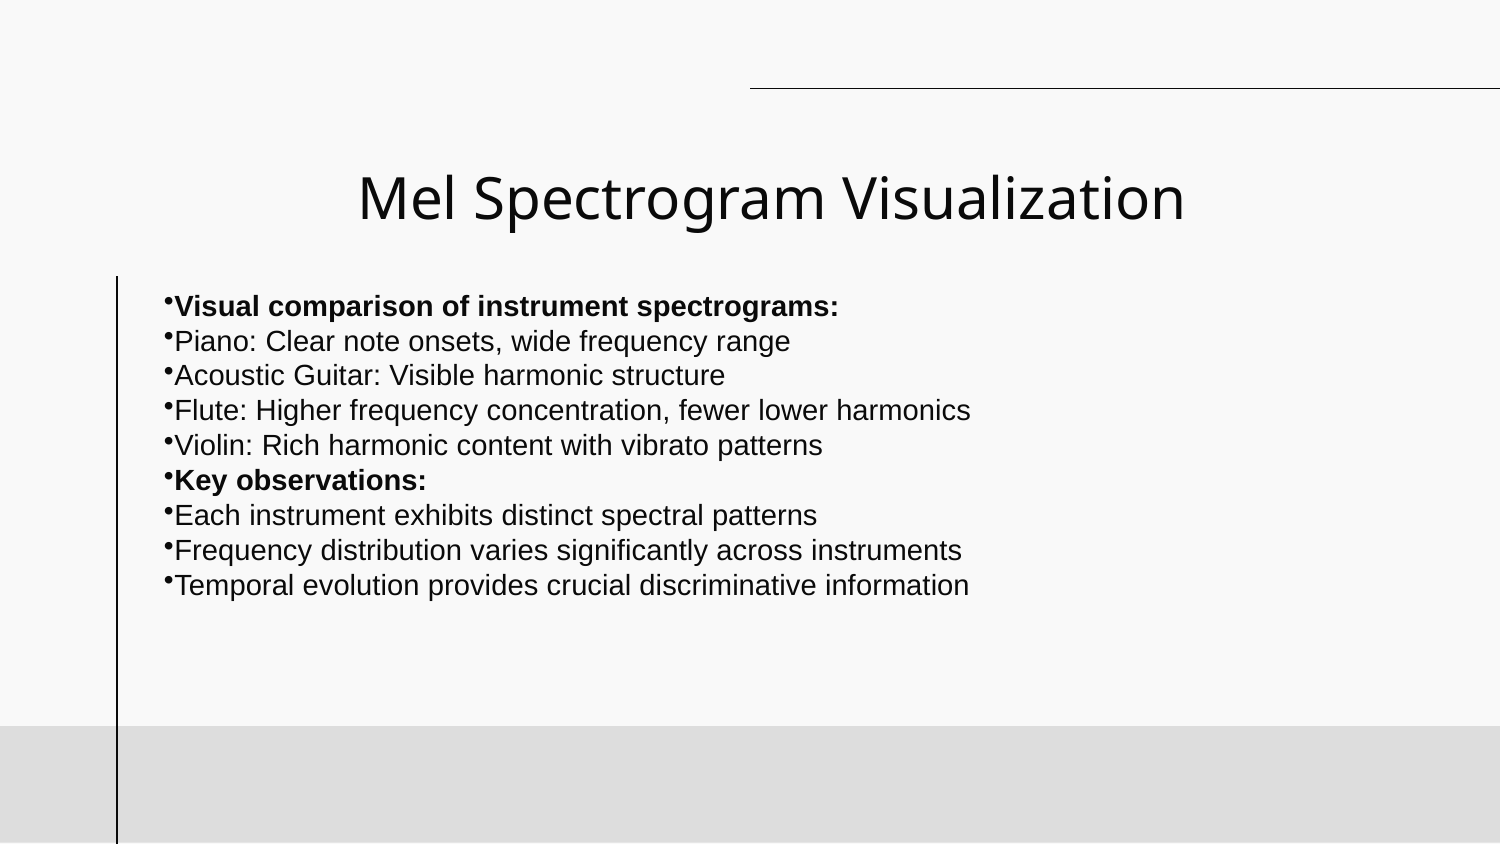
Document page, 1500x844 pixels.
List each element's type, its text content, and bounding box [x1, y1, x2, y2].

subtitle Visual comparison of instrument spectrograms: Piano: Clear note onsets, wide frequency range Acoustic Guitar: Visible harmonic structure Flute: Higher frequency concentration, fewer lower harmonics Violin: Rich harmonic content with vibrato patterns Key observations: Each instrument exhibits distinct spectral patterns Frequency distribution varies significantly across instruments Temporal evolution provides crucial discriminative information [148, 209, 1396, 714]
title Mel Spectrogram Visualization [55, 26, 1489, 246]
